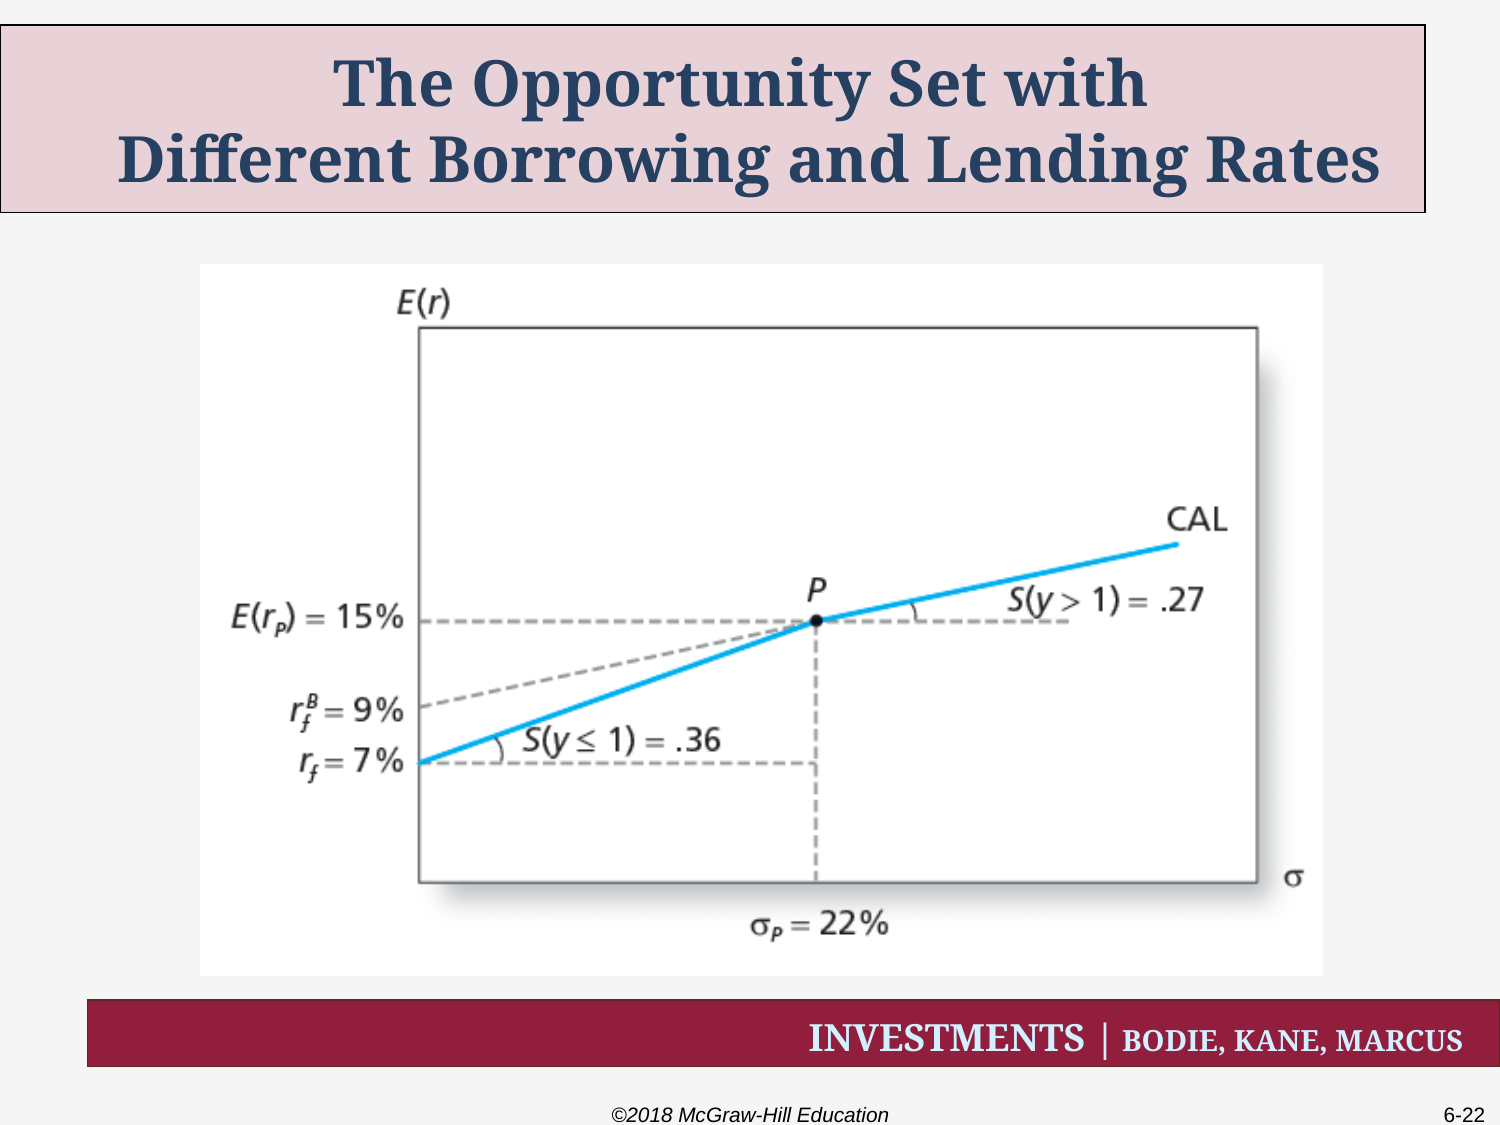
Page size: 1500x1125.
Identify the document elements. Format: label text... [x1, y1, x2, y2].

picture [199, 264, 1323, 976]
footer ©2018 McGraw-Hill Education [496, 1102, 1004, 1125]
title The Opportunity Set with Different Borrowing and Lending Rates [75, 12, 1425, 226]
slide_number 6-22 [1162, 1102, 1500, 1125]
